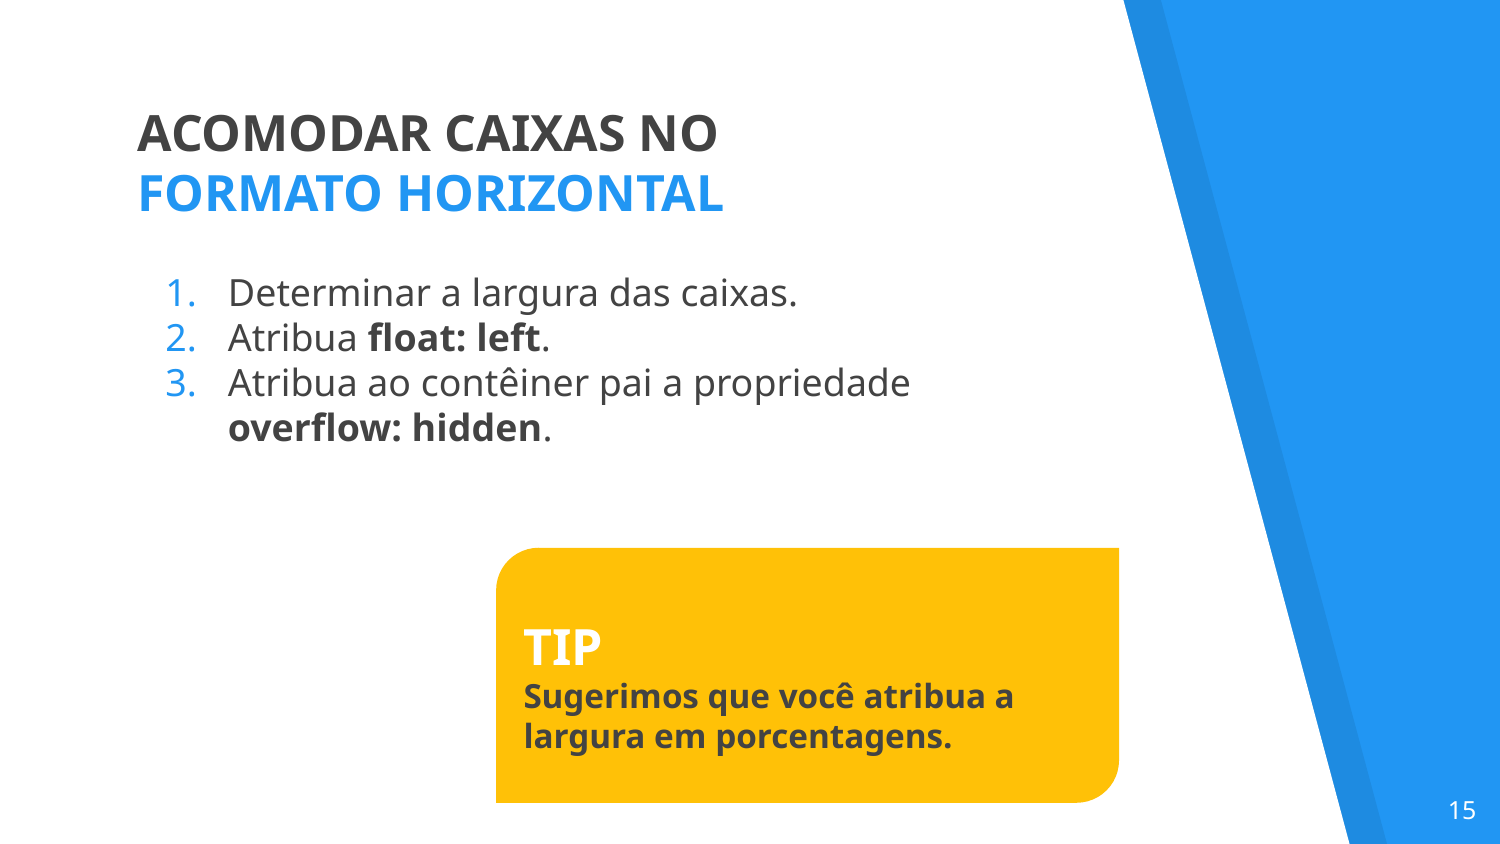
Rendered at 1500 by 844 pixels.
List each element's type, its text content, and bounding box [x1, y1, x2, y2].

text_box ACOMODAR CAIXAS NO FORMATO HORIZONTAL [122, 169, 974, 237]
text_box Determinar a largura das caixas. Atribua float: left. Atribua ao contêiner pai a propriedade overflow: hidden. [137, 254, 1100, 516]
slide_number ‹#› [1401, 779, 1492, 844]
text_box TIP Sugerimos que você atribua a largura em porcentagens. [496, 547, 1120, 803]
